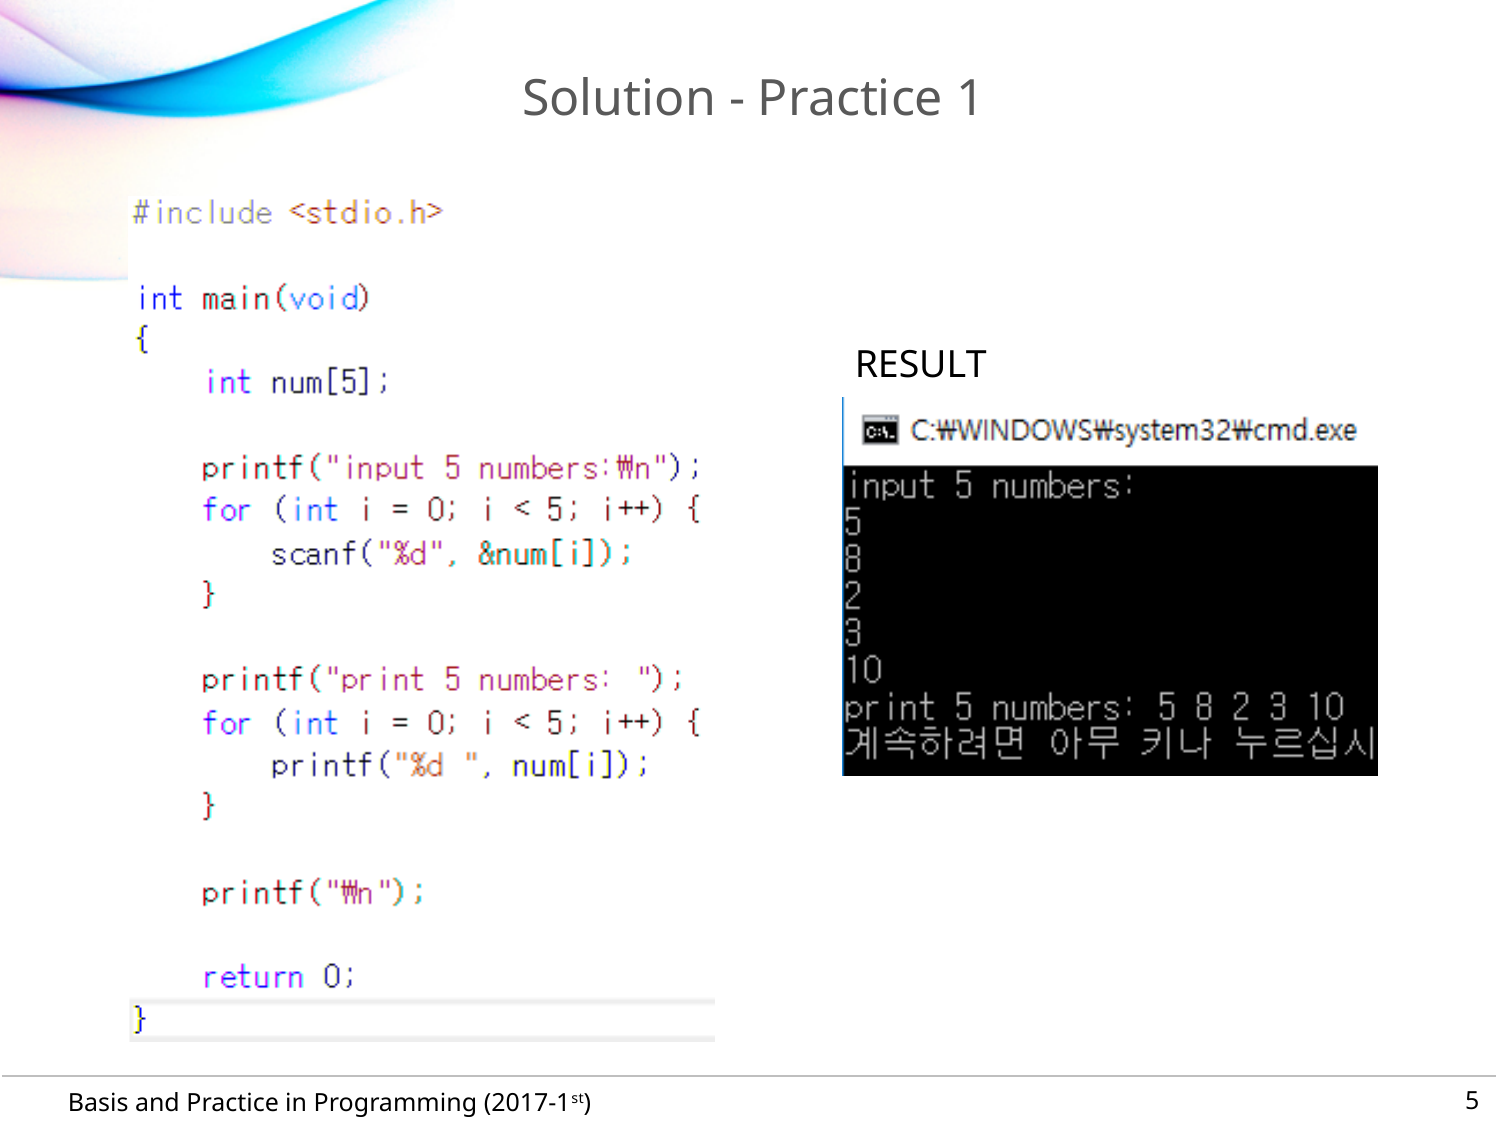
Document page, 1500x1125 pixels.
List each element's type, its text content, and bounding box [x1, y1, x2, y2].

text_box RESULT [840, 332, 1171, 393]
title Solution - Practice 1 [78, 54, 1429, 138]
slide_number 5 [1144, 1080, 1495, 1123]
picture [0, 0, 715, 1042]
picture [842, 396, 1378, 776]
